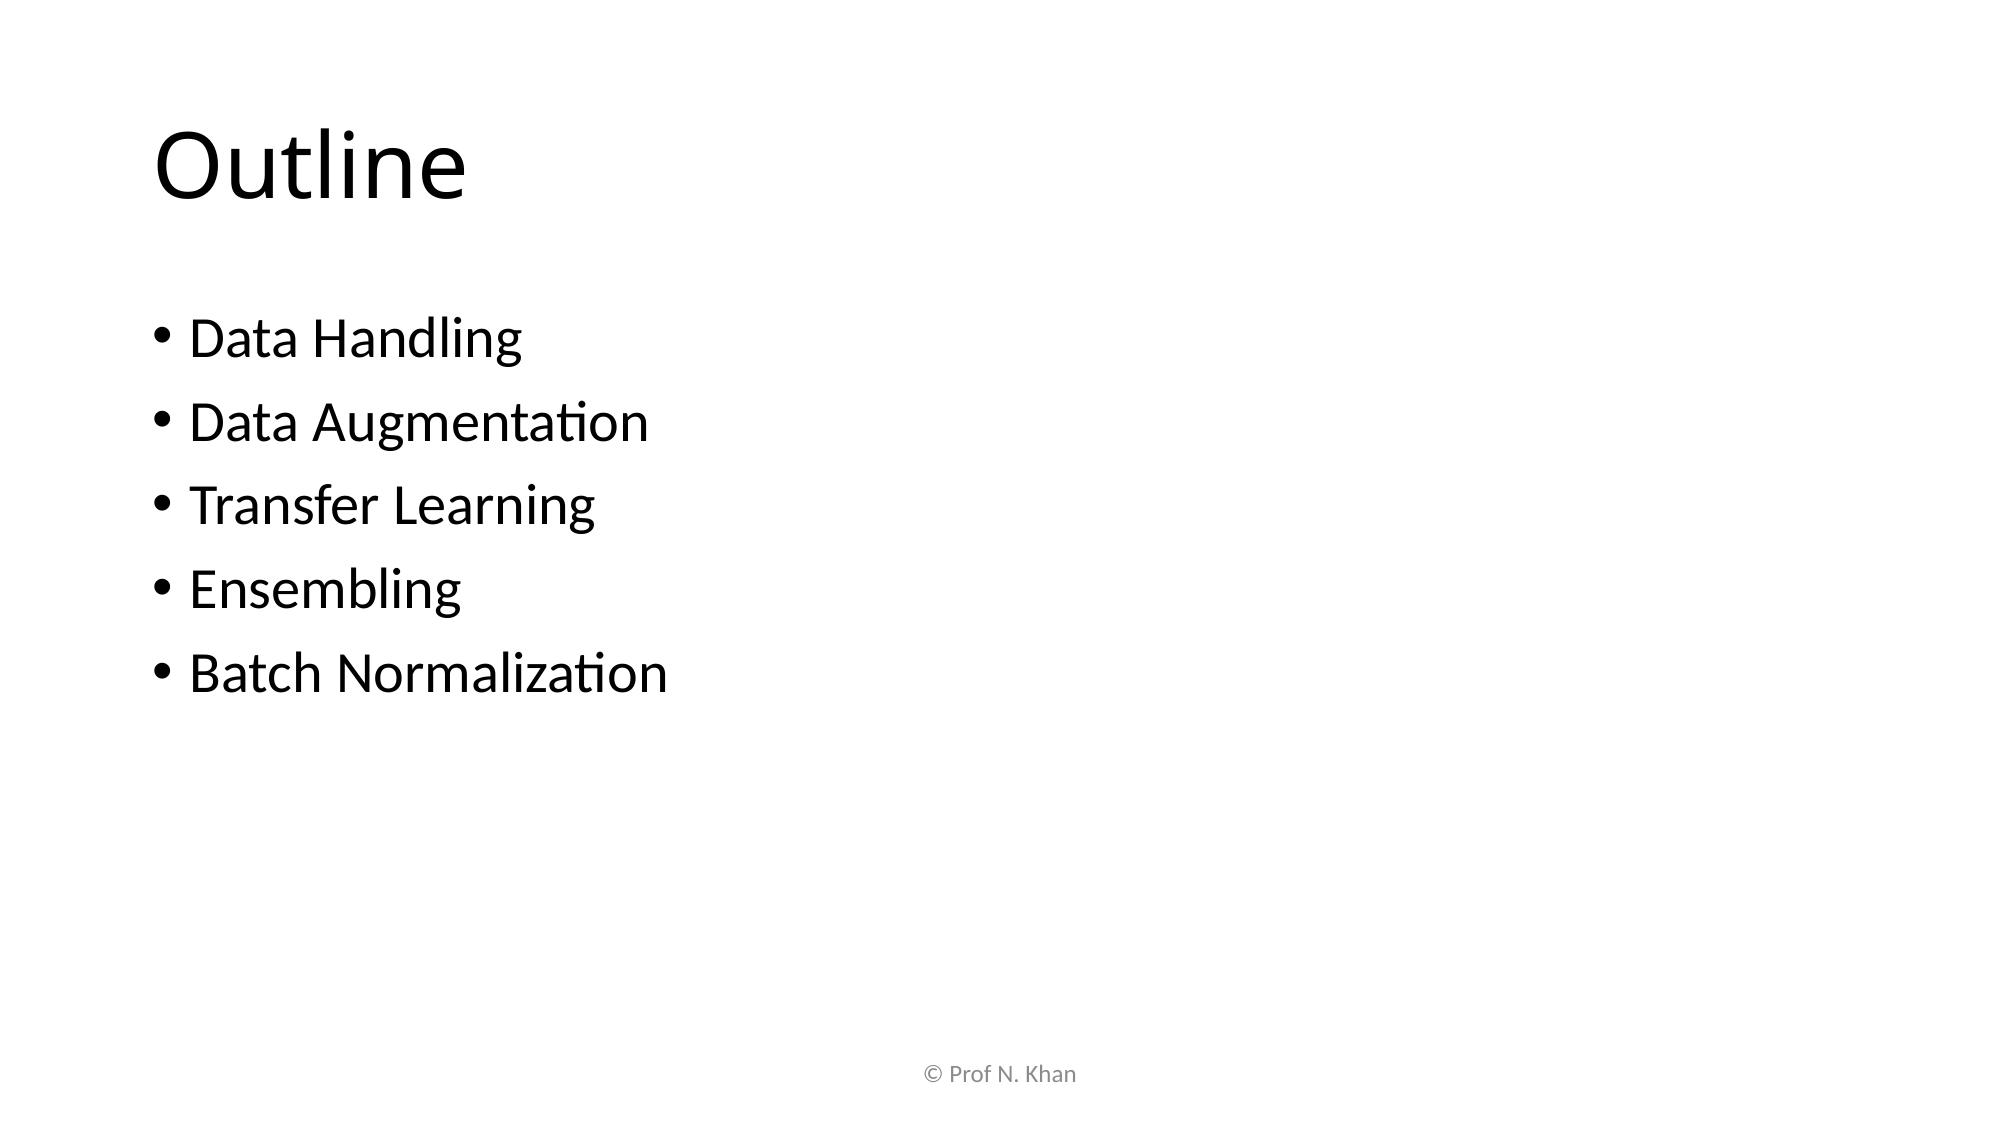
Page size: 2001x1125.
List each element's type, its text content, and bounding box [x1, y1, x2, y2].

title Outline [137, 59, 1863, 278]
footer © Prof N. Khan [662, 1042, 1338, 1103]
list Data Handling Data Augmentation Transfer Learning Ensembling Batch Normalization [137, 299, 1863, 1014]
